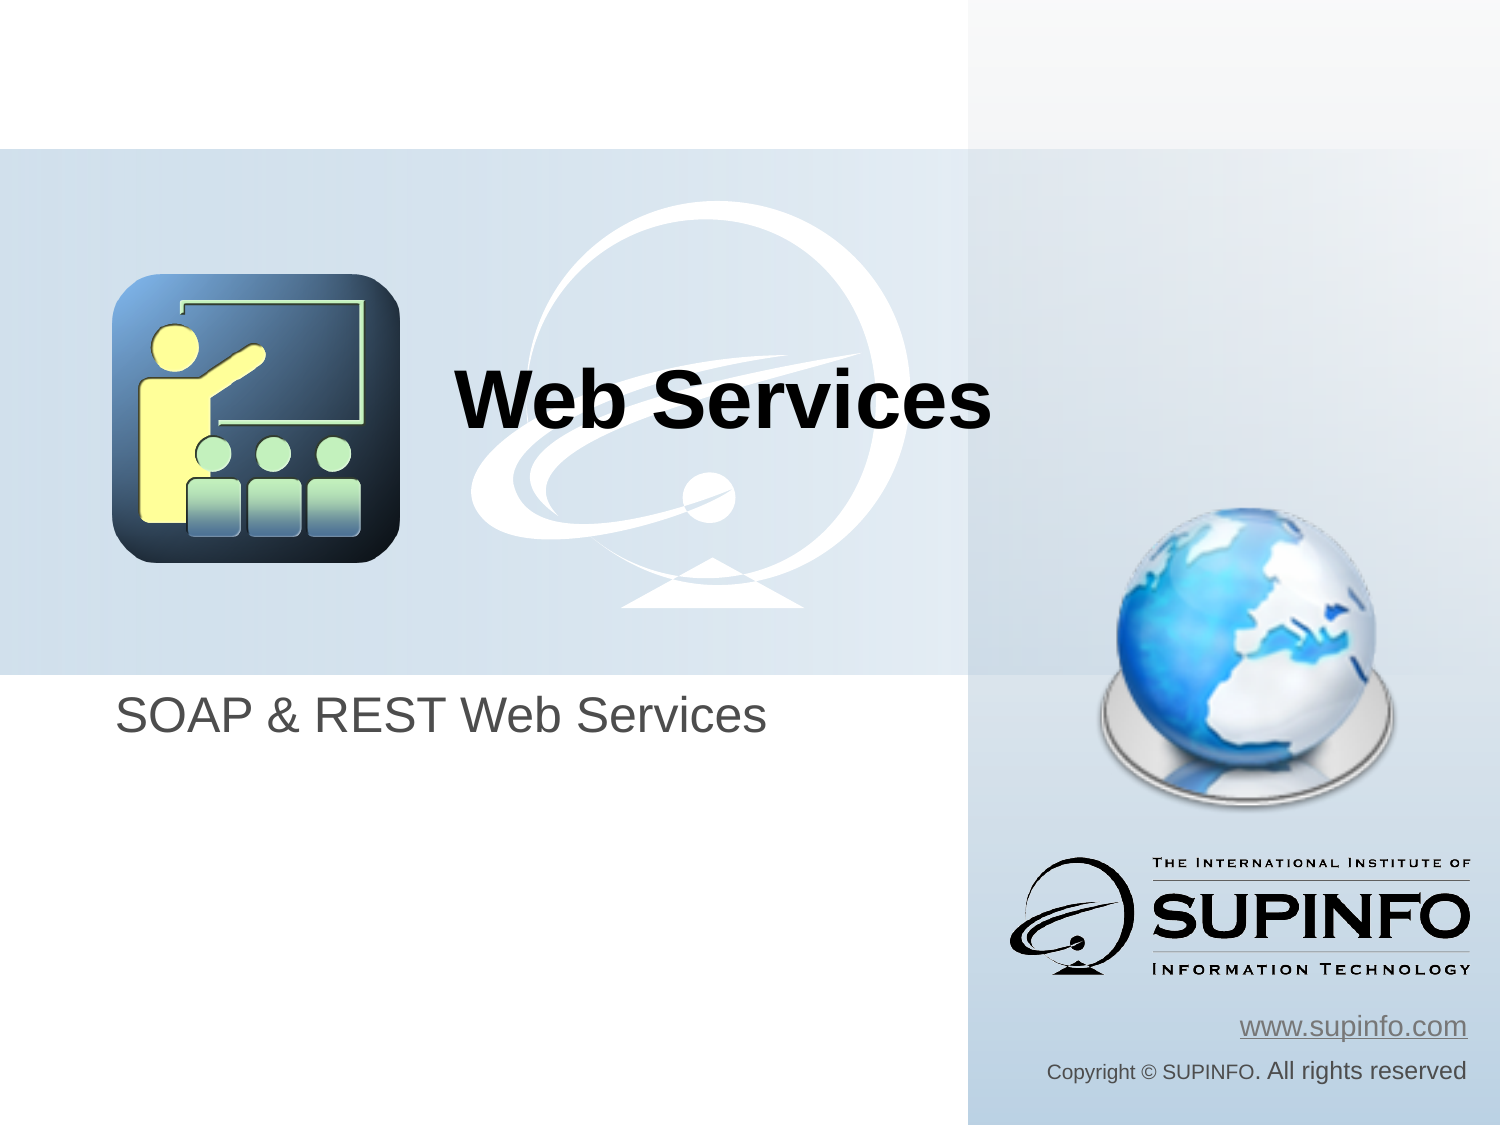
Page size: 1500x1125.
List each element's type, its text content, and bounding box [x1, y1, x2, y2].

picture [1077, 503, 1419, 844]
picture [1009, 857, 1471, 975]
title Web Services [439, 162, 1401, 629]
text_box [968, 0, 1500, 1125]
picture [112, 274, 401, 563]
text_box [466, 196, 916, 615]
text_box [0, 149, 968, 675]
subtitle SOAP & REST Web Services [99, 674, 951, 863]
text_box www.supinfo.com Copyright © SUPINFO. All rights reserved [974, 999, 1483, 1122]
